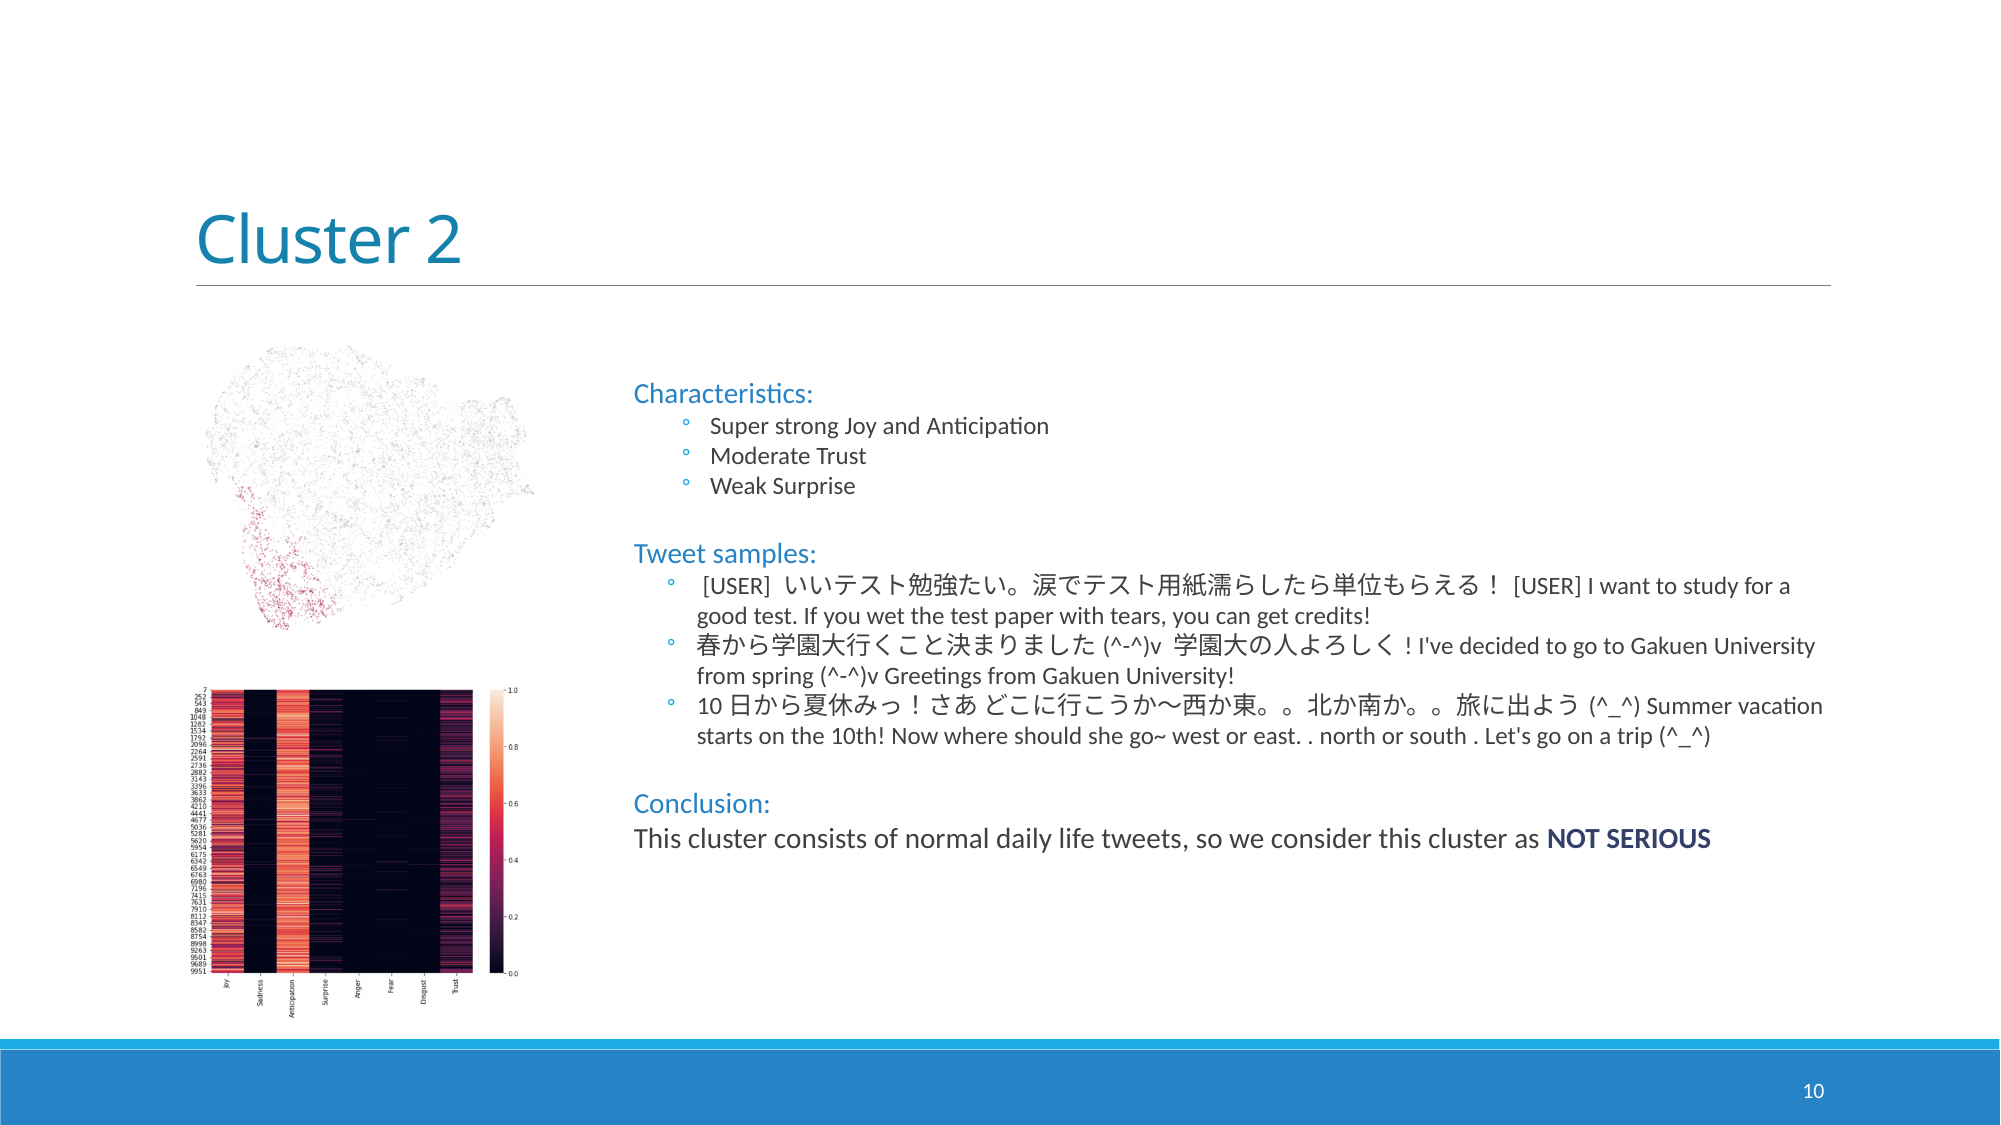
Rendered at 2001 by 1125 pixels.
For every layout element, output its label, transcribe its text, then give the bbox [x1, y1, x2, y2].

picture [186, 683, 521, 1021]
picture [195, 334, 538, 634]
text_box [195, 302, 1830, 963]
title Cluster 2 [180, 47, 1830, 285]
text_box Characteristics: Super strong Joy and Anticipation Moderate Trust Weak Surprise Tweet samples: [USER] いいテスト勉強たい。涙でテスト用紙濡らしたら単位もらえる！[USER] I want to study for a good test. If you wet the test paper with tears, you can get credits! 春から学園大行くこと決まりました(^-^)v 学園大の人よろしく! I've decided to go to Gakuen University from spring (^-^)v Greetings from Gakuen University! 10日から夏休みっ！さあ どこに行こうか～西か東。。北か南か。。旅に出よう(^_^) Summer vacation starts on the 10th! Now where should she go~ west or east. . north or south . Let's go on a trip (^_^) Conclusion: This cluster consists of normal daily life tweets, so we consider this cluster as NOT SERIOUS [633, 366, 1839, 968]
slide_number 10 [1624, 1059, 1840, 1120]
